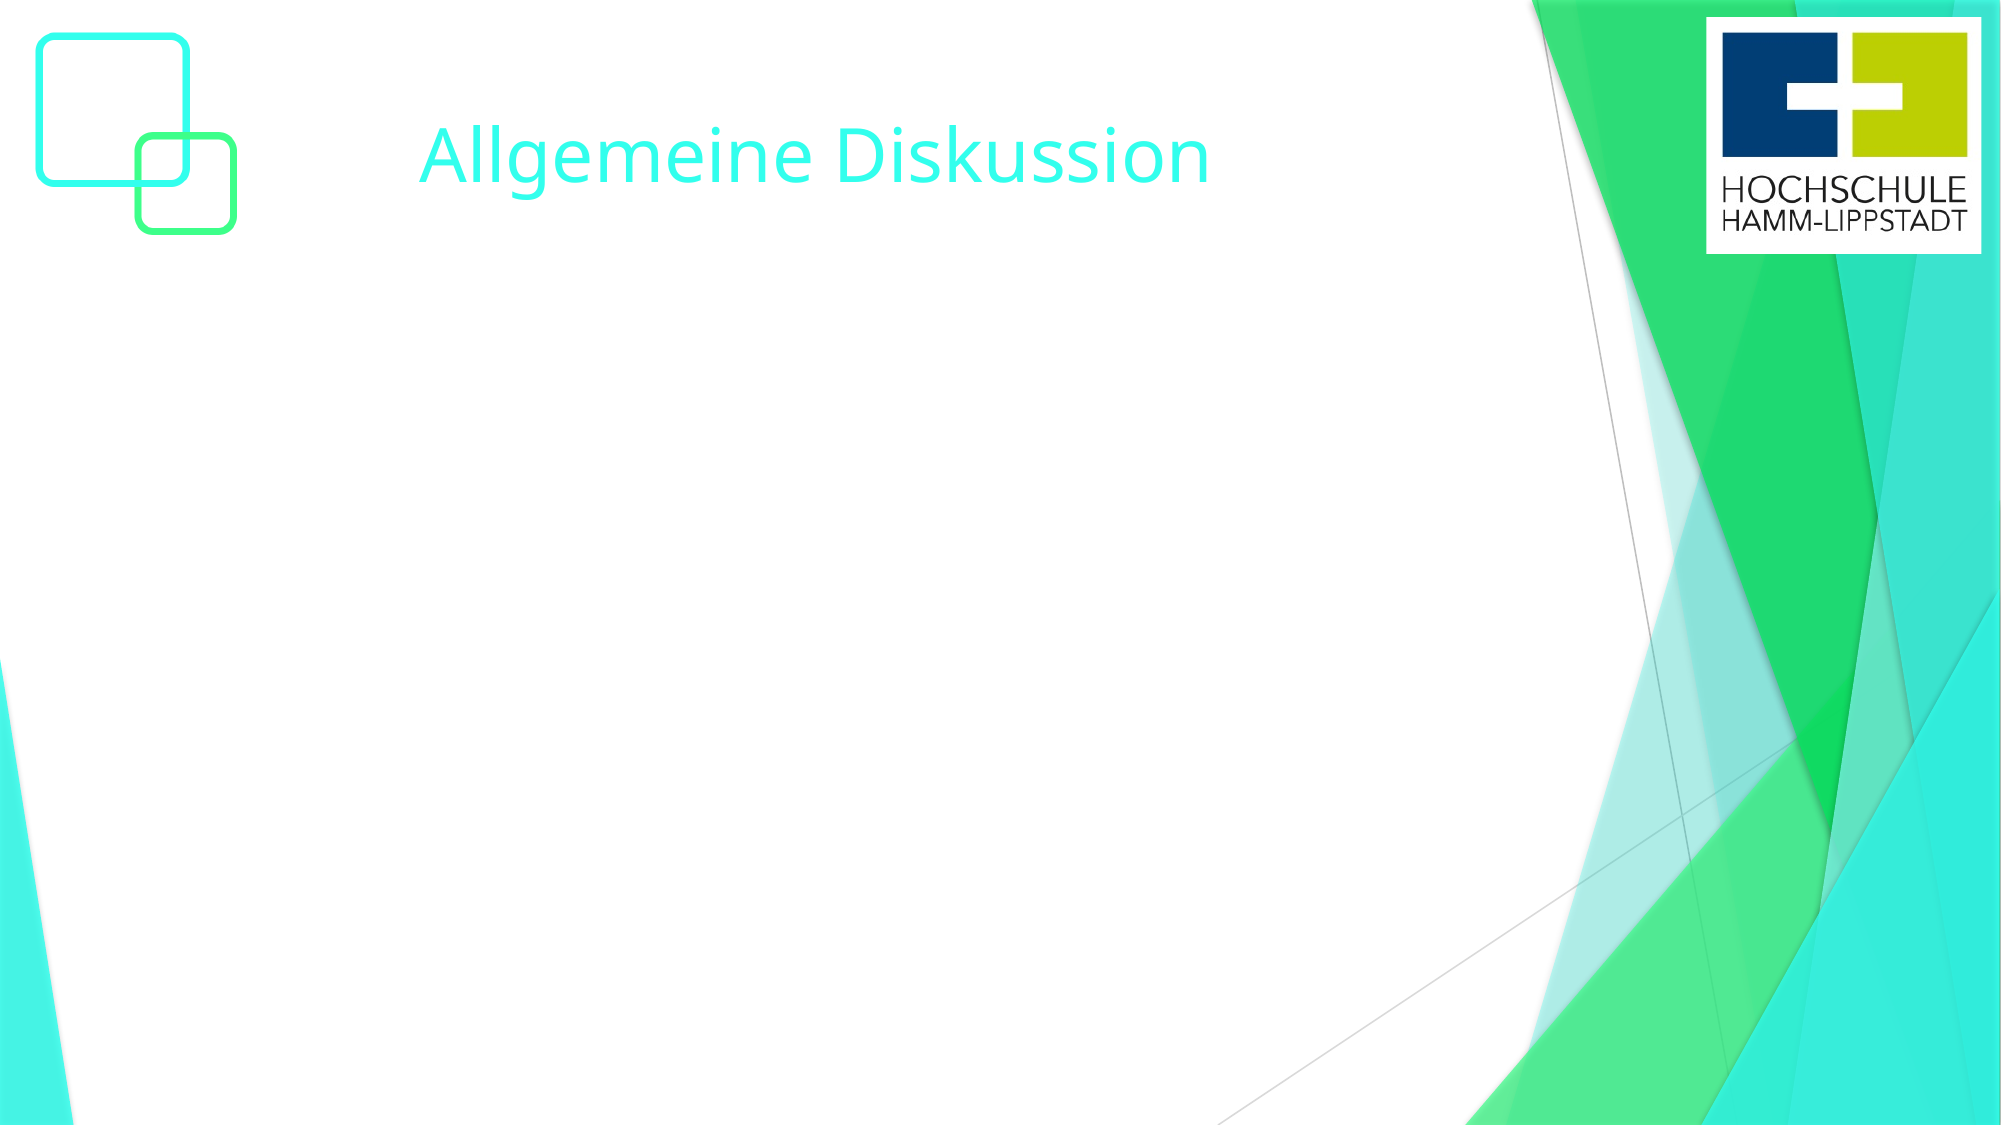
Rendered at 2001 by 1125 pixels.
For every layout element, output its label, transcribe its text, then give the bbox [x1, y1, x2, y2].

title Allgemeine Diskussion [111, 99, 1522, 317]
picture [1705, 16, 1983, 254]
picture [17, 16, 253, 254]
